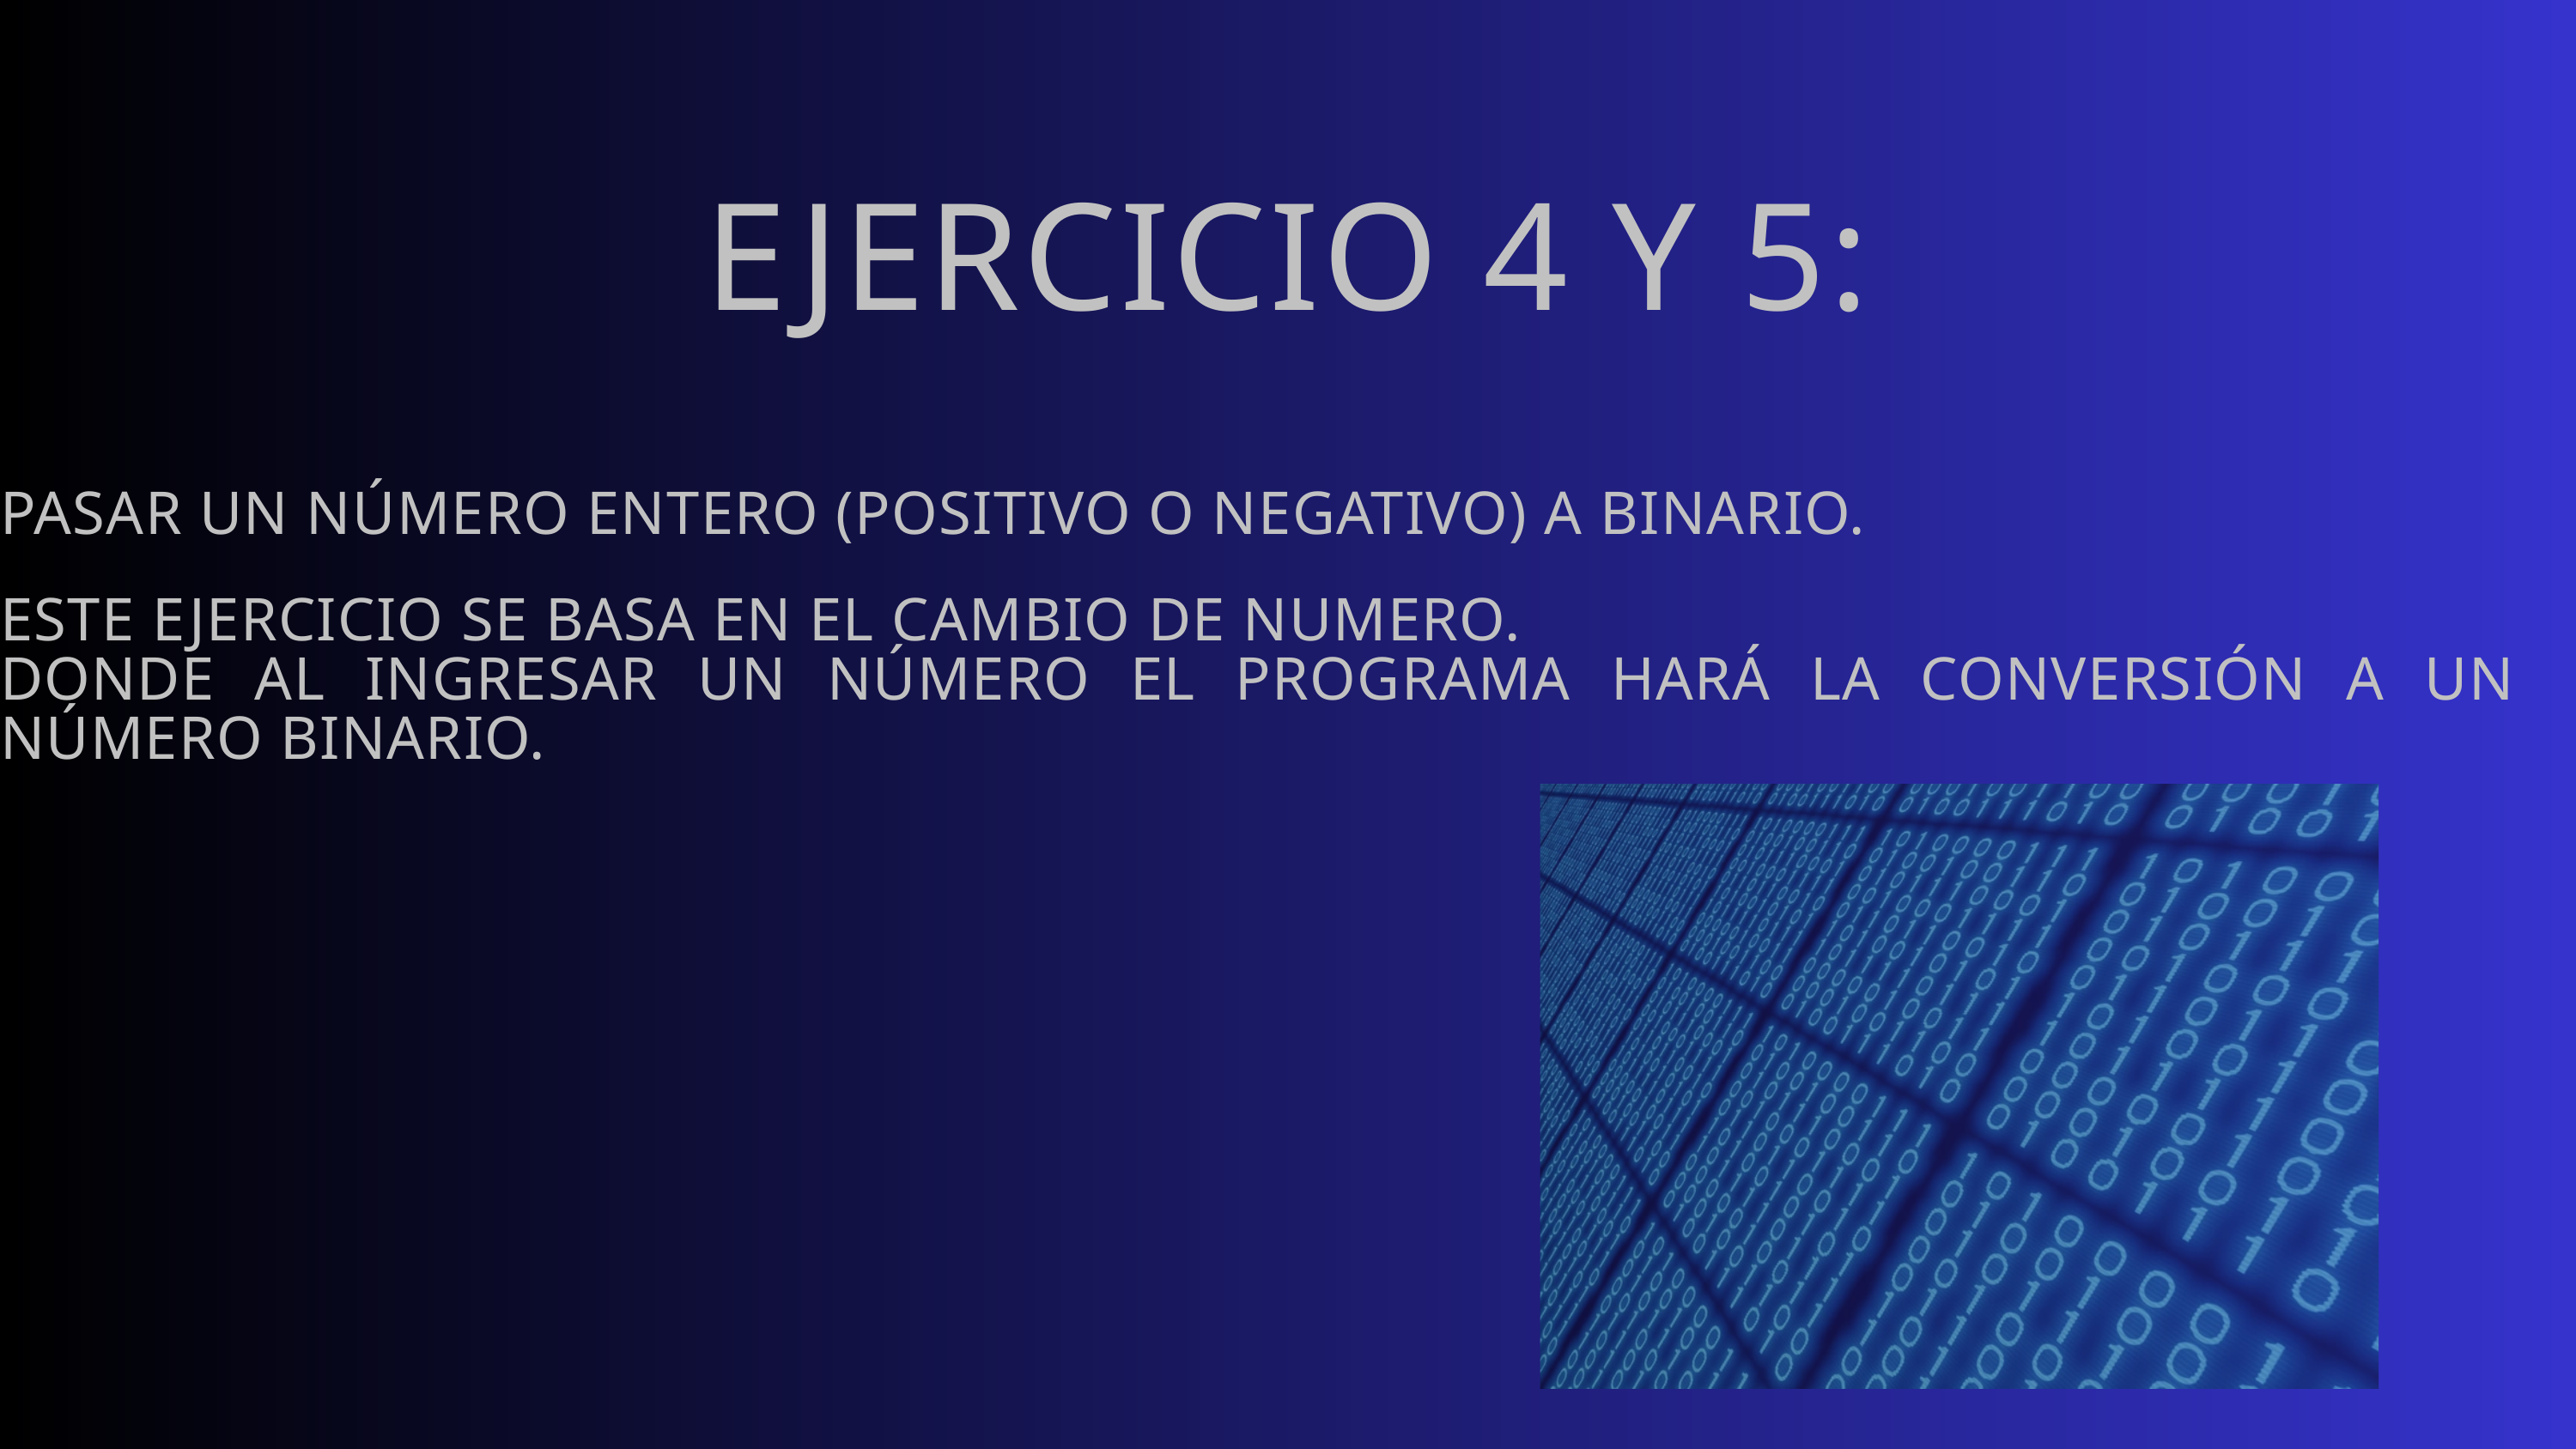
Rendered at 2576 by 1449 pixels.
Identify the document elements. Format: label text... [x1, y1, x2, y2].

text_box ESTE EJERCICIO SE BASA EN EL CAMBIO DE NUMERO. DONDE AL INGRESAR UN NÚMERO EL PROGRAMA HARÁ LA CONVERSIÓN A UN NÚMERO BINARIO. [0, 593, 2519, 772]
text_box [1540, 784, 2379, 1389]
text_box PASAR UN NÚMERO ENTERO (POSITIVO O NEGATIVO) A BINARIO. [0, 487, 2519, 546]
text_box EJERCICIO 4 Y 5: [406, 191, 2170, 341]
